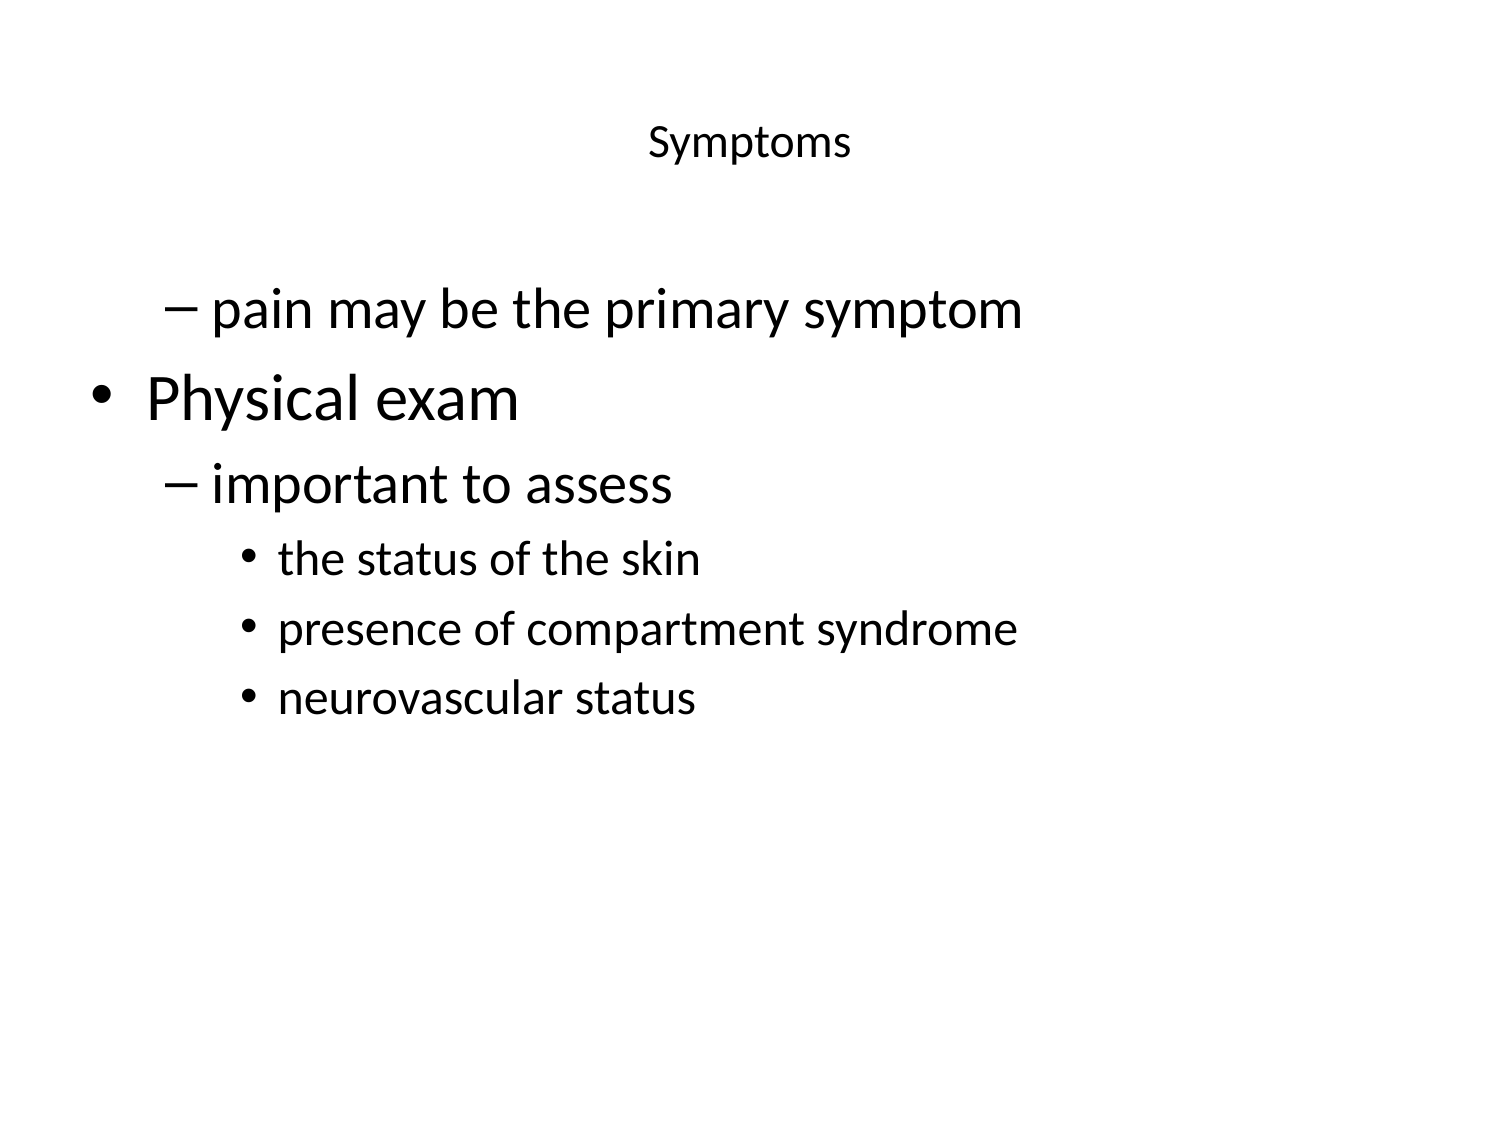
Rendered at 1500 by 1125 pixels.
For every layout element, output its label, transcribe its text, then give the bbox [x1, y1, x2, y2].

list pain may be the primary symptom Physical exam important to assess the status of the skin presence of compartment syndrome neurovascular status [75, 262, 1425, 1005]
title Symptoms [75, 45, 1425, 233]
